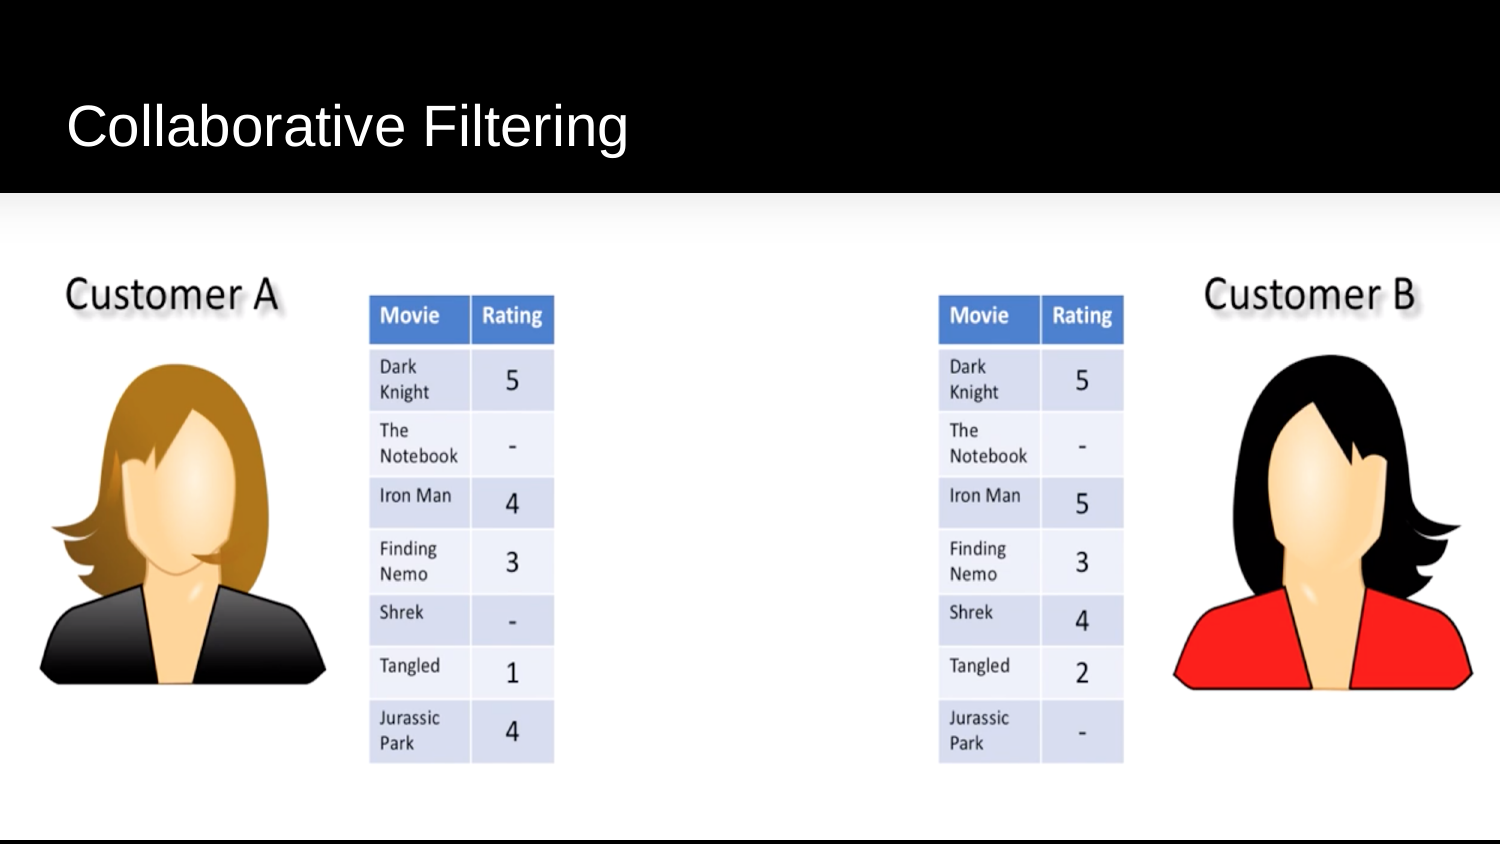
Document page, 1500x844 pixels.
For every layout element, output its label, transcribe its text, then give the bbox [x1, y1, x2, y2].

title Collaborative Filtering [51, 72, 1449, 167]
picture [0, 193, 1500, 840]
